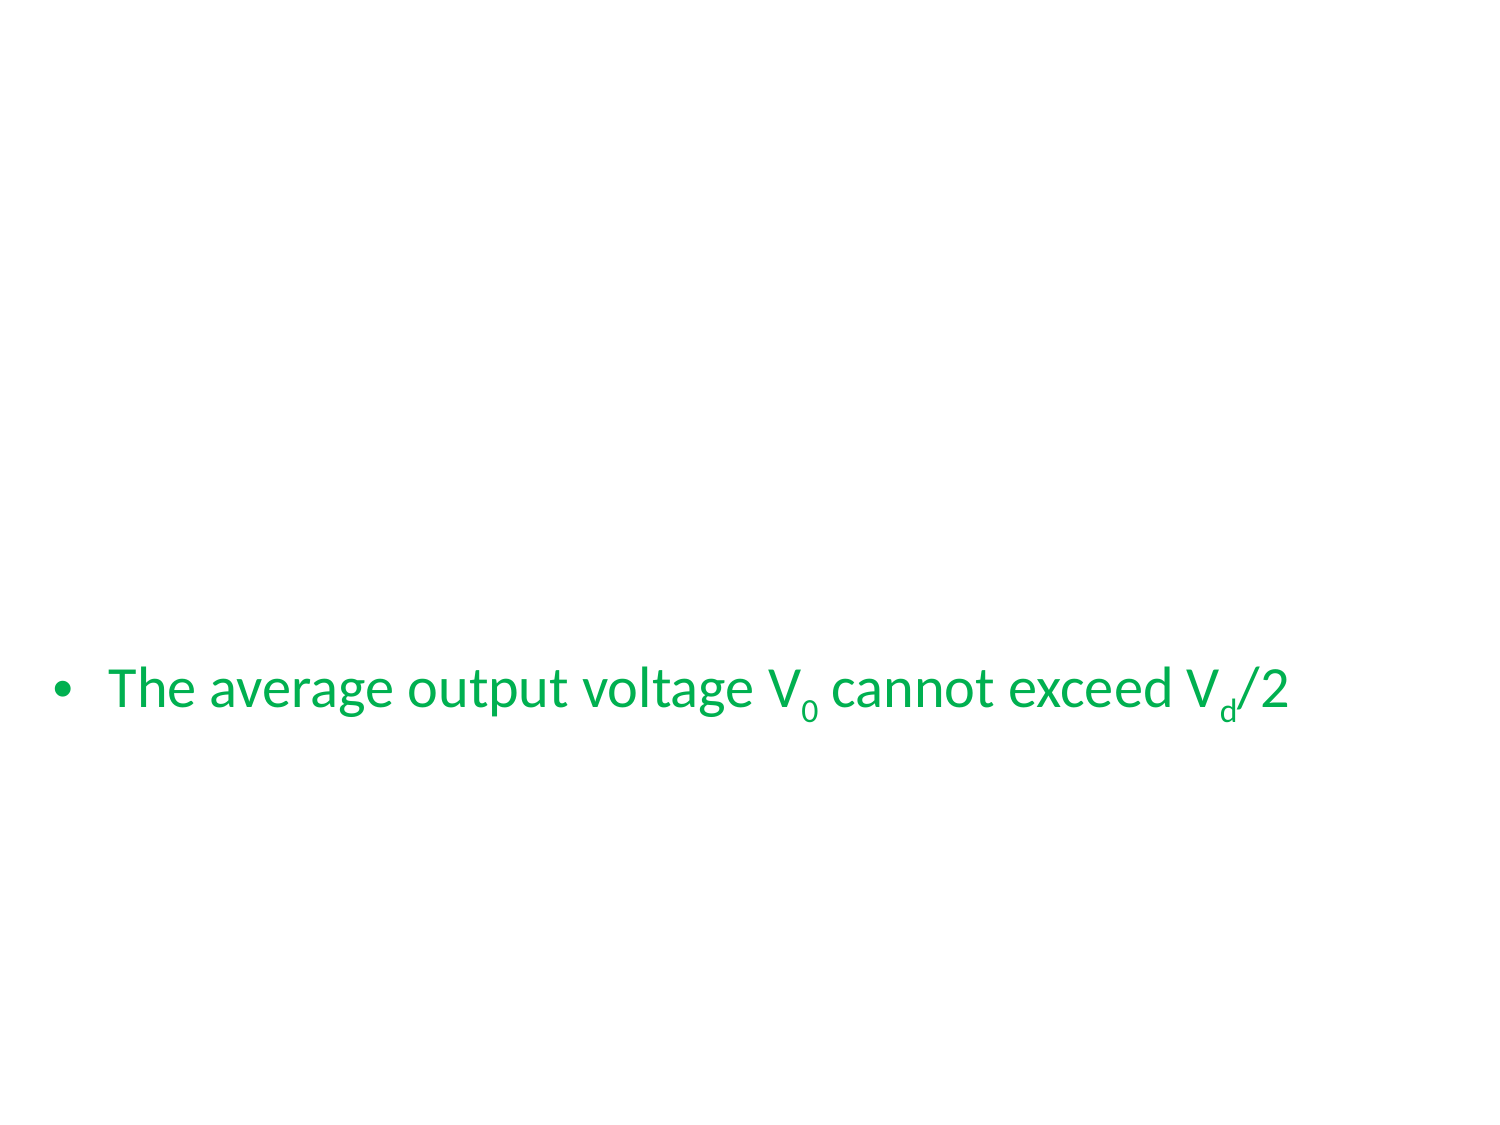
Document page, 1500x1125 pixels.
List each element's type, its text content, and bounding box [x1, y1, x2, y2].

list The average output voltage V0 cannot exceed Vd/2 [37, 24, 1500, 1125]
